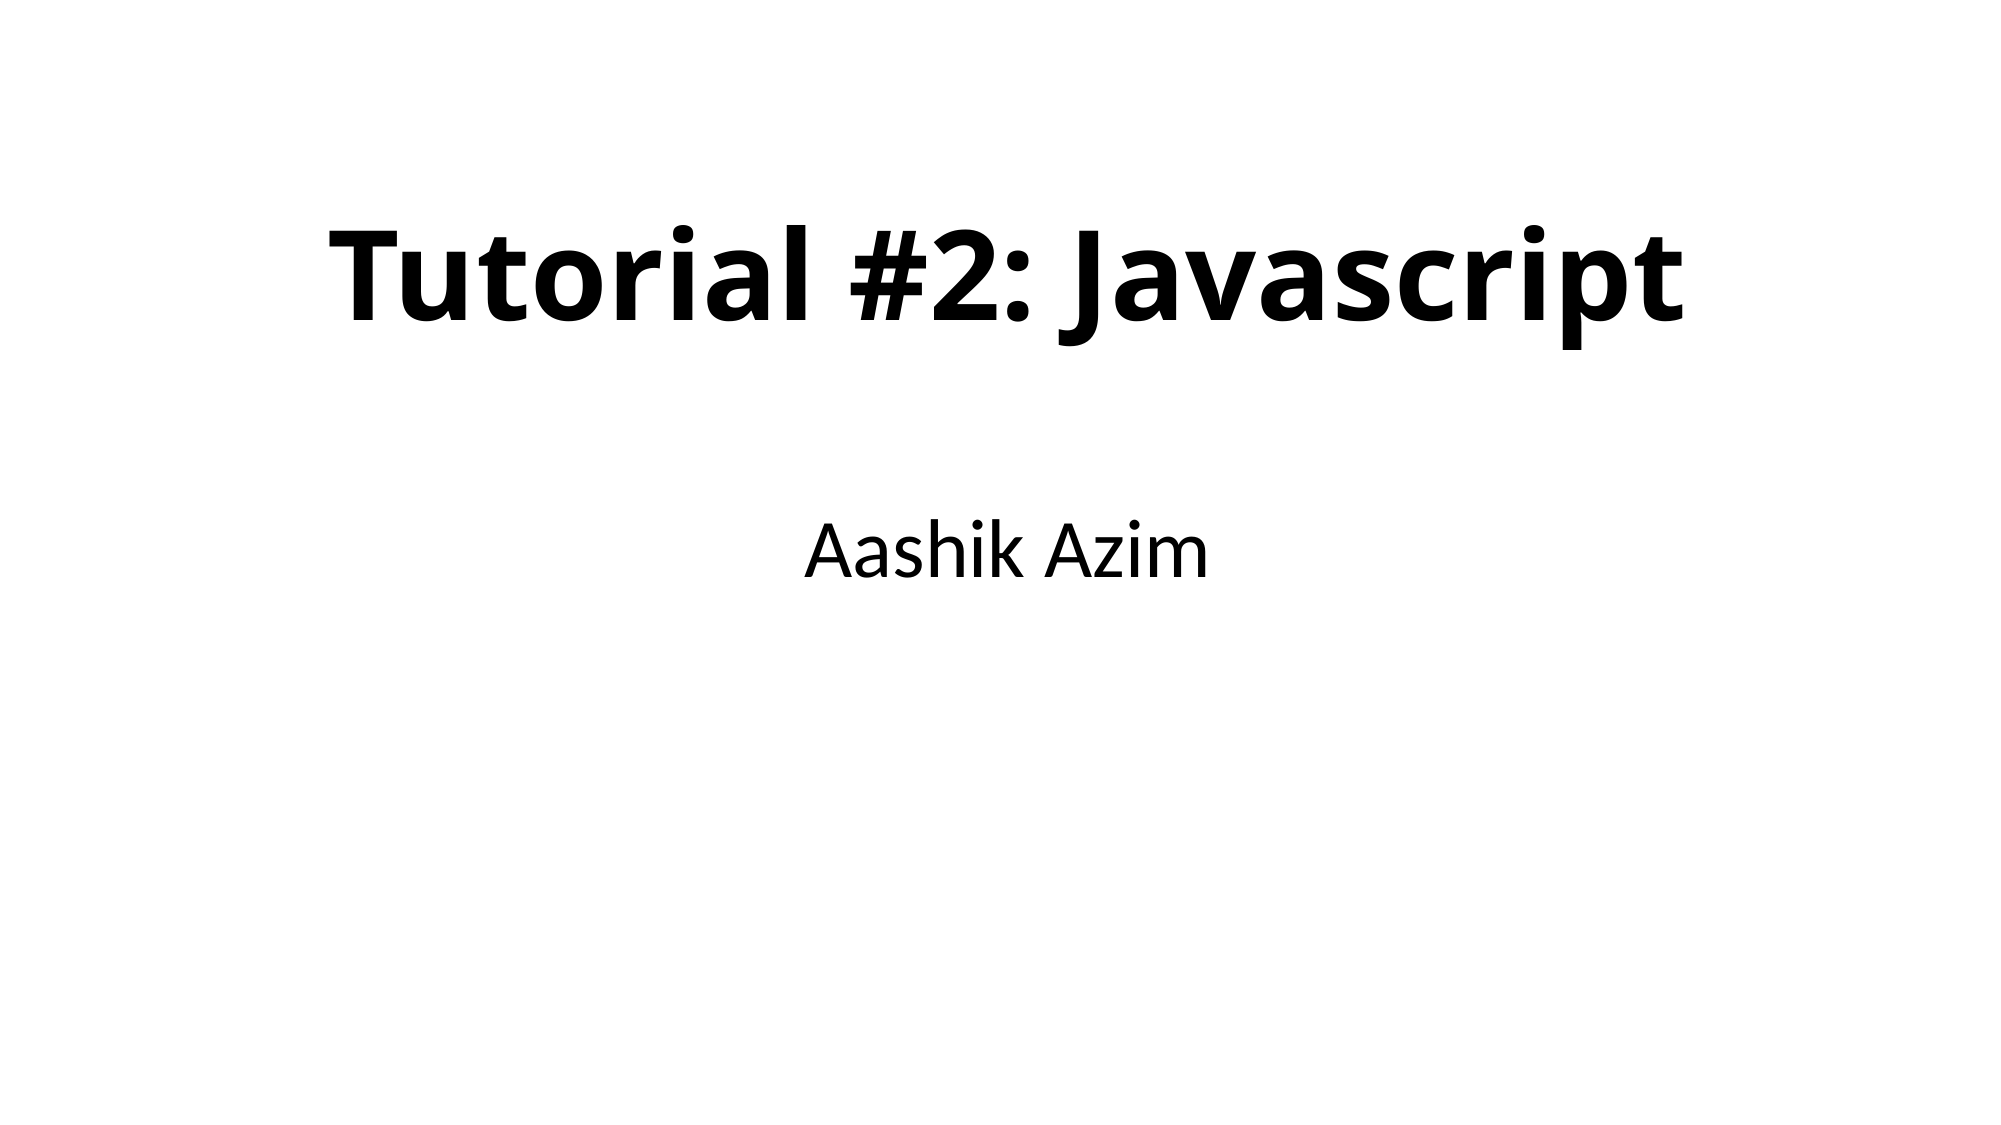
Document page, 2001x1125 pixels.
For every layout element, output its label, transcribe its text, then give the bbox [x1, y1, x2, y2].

subtitle Aashik Azim [258, 498, 1759, 770]
title Tutorial #2: Javascript [258, 105, 1759, 356]
